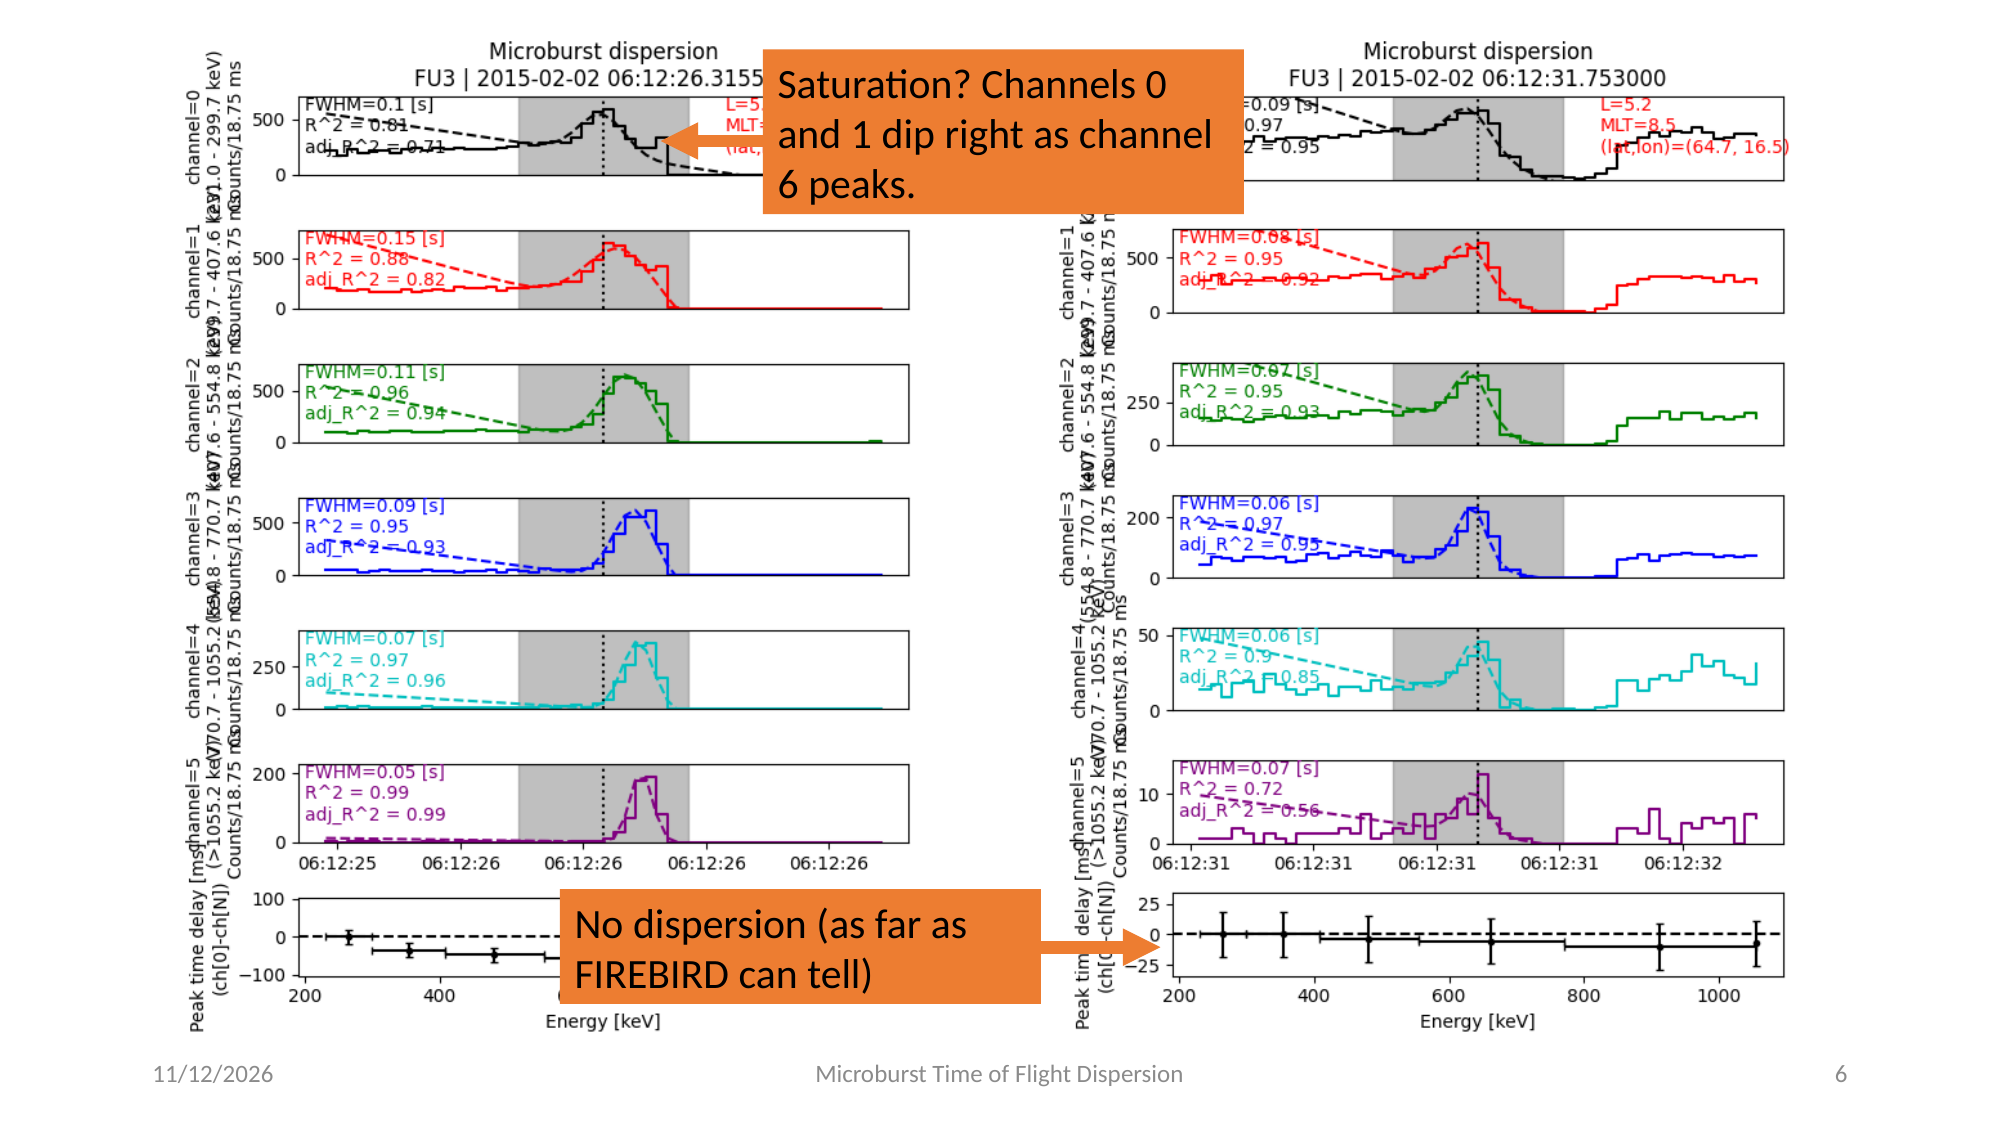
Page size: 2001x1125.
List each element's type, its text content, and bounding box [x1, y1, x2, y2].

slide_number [137, 1042, 588, 1103]
footer Microburst Time of Flight Dispersion [662, 1042, 1338, 1103]
text_box No dispersion (as far as FIREBIRD can tell) [938, 889, 1040, 1004]
text_box Saturation? Channels 0 and 1 dip right as channel 6 peaks. [938, 49, 1040, 215]
slide_number 6 [1412, 1042, 1863, 1103]
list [1040, 22, 1813, 1052]
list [165, 22, 938, 1052]
